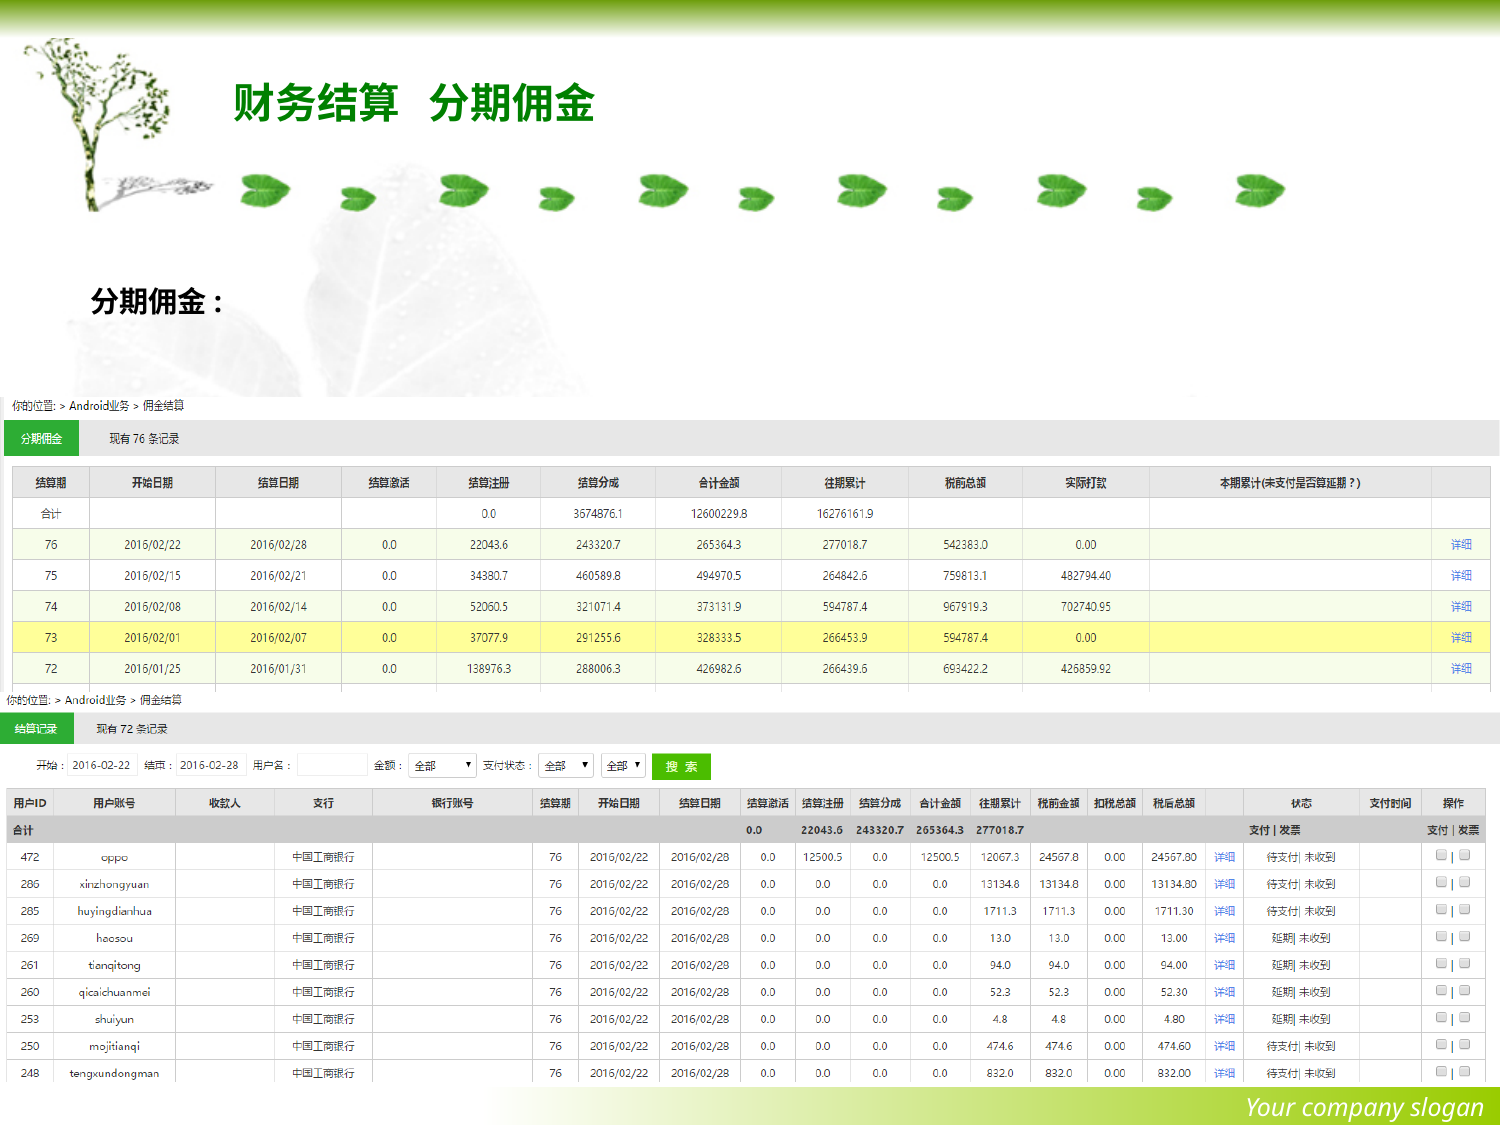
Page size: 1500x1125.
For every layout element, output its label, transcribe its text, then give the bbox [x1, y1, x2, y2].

list 分期佣金: [74, 235, 1341, 395]
picture [0, 38, 1500, 1125]
title 财务结算 分期佣金 [218, 44, 1341, 185]
